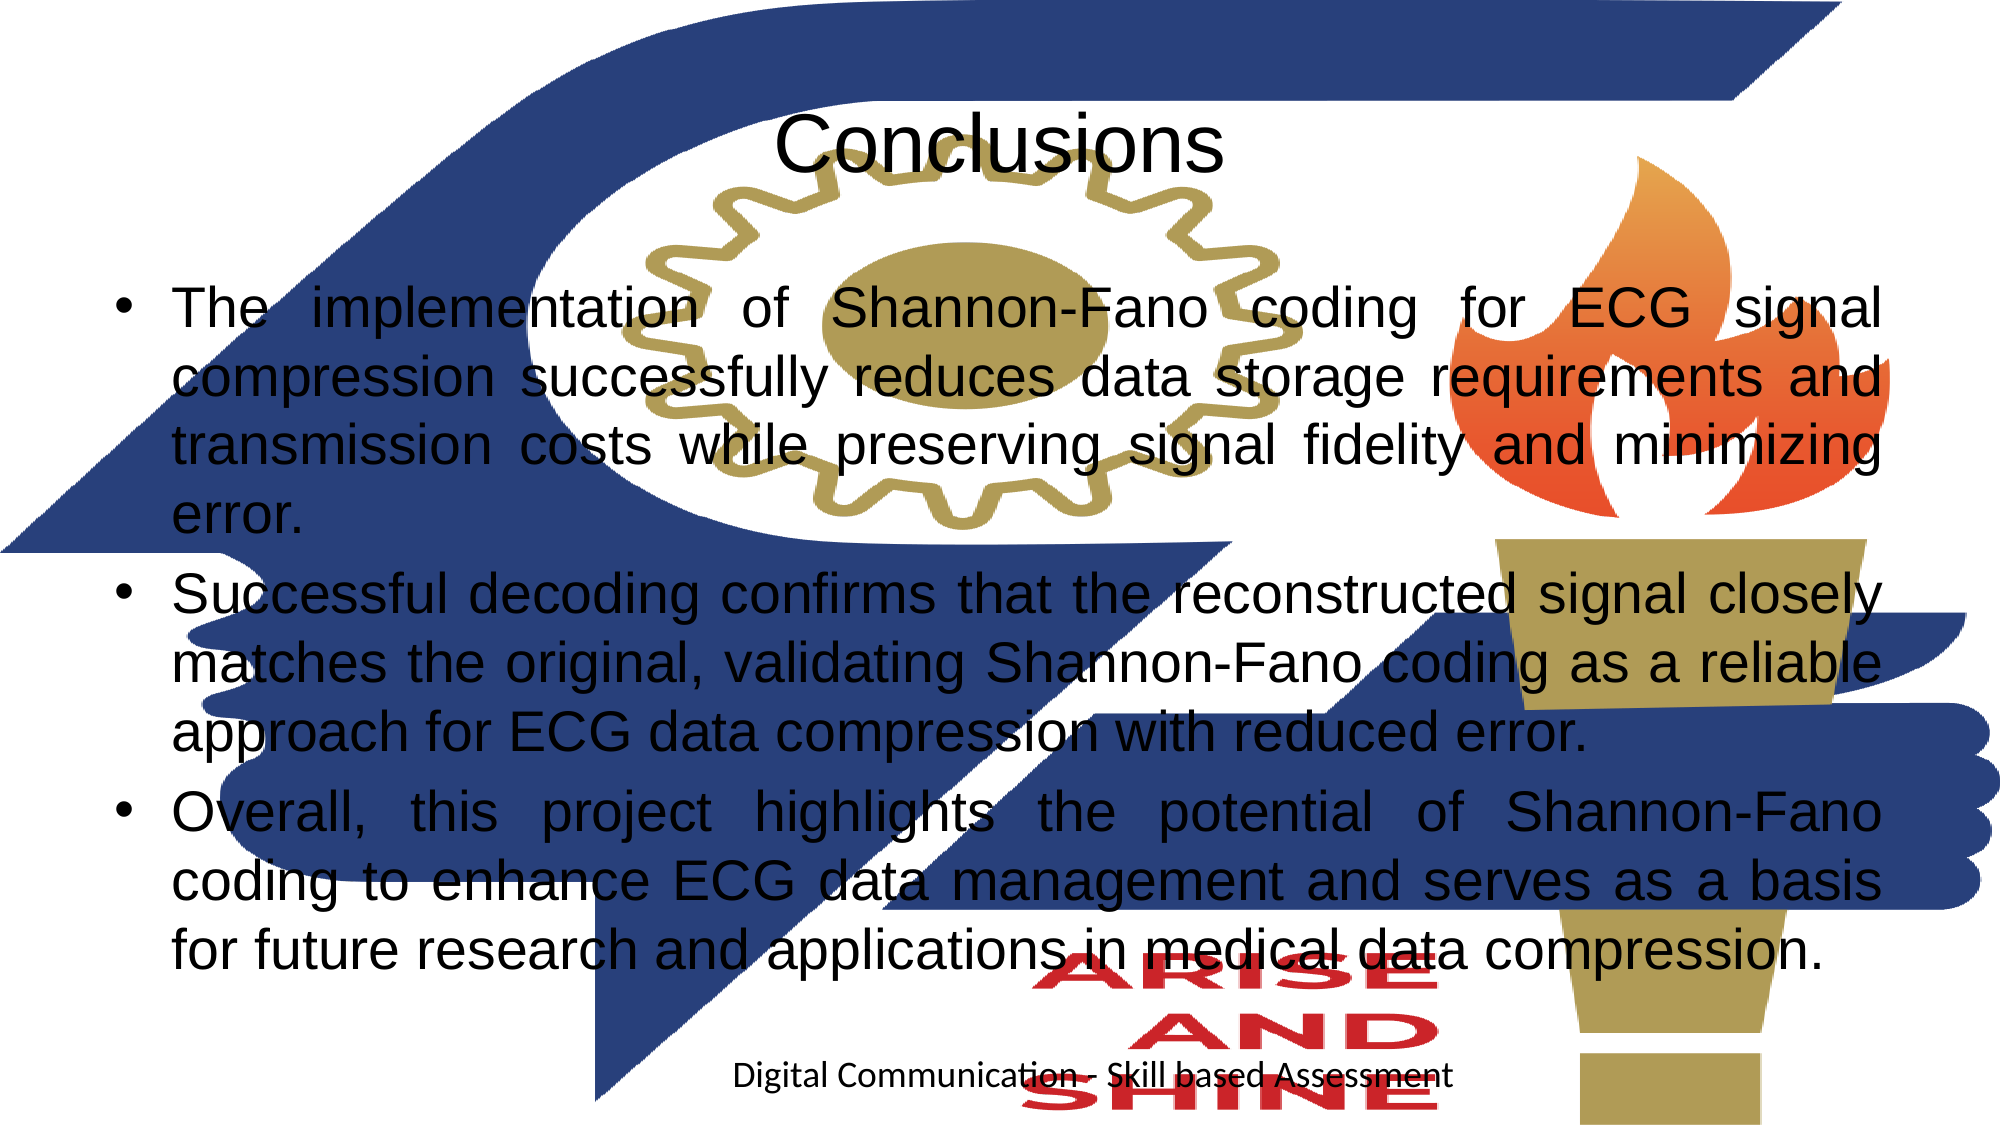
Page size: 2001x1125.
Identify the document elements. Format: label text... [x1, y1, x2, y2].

list The implementation of Shannon-Fano coding for ECG signal compression successfully reduces data storage requirements and transmission costs while preserving signal fidelity and minimizing error. Successful decoding confirms that the reconstructed signal closely matches the original, validating Shannon-Fano coding as a reliable approach for ECG data compression with reduced error. Overall, this project highlights the potential of Shannon-Fano coding to enhance ECG data management and serves as a basis for future research and applications in medical data compression. [99, 262, 1900, 1005]
title Conclusions [99, 45, 1900, 233]
picture [0, 0, 2000, 1125]
footer Digital Communication - Skill based Assessment [683, 1042, 1513, 1103]
